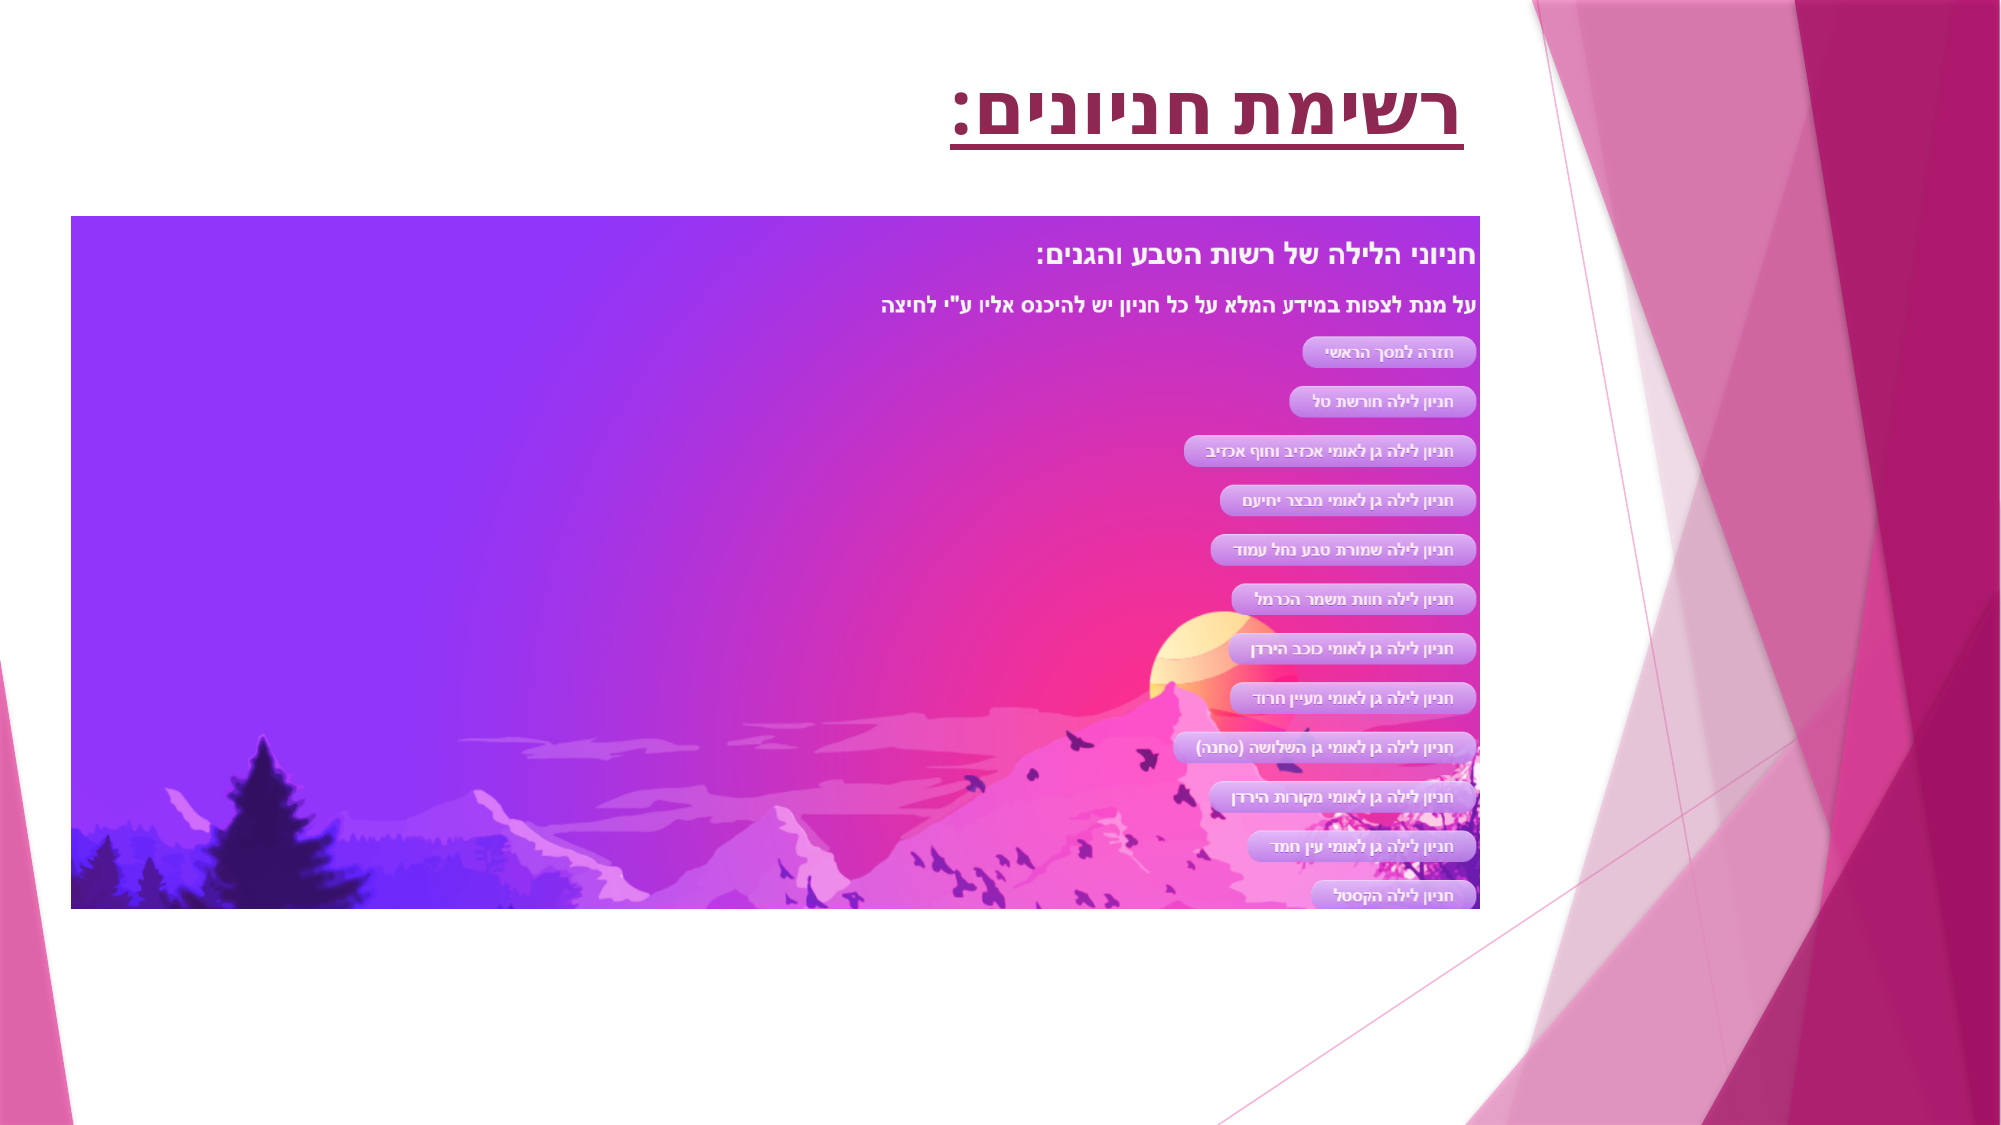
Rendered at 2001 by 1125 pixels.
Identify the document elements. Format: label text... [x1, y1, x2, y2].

title רשימת חניונים: [0, 52, 1480, 340]
picture [71, 216, 1480, 909]
